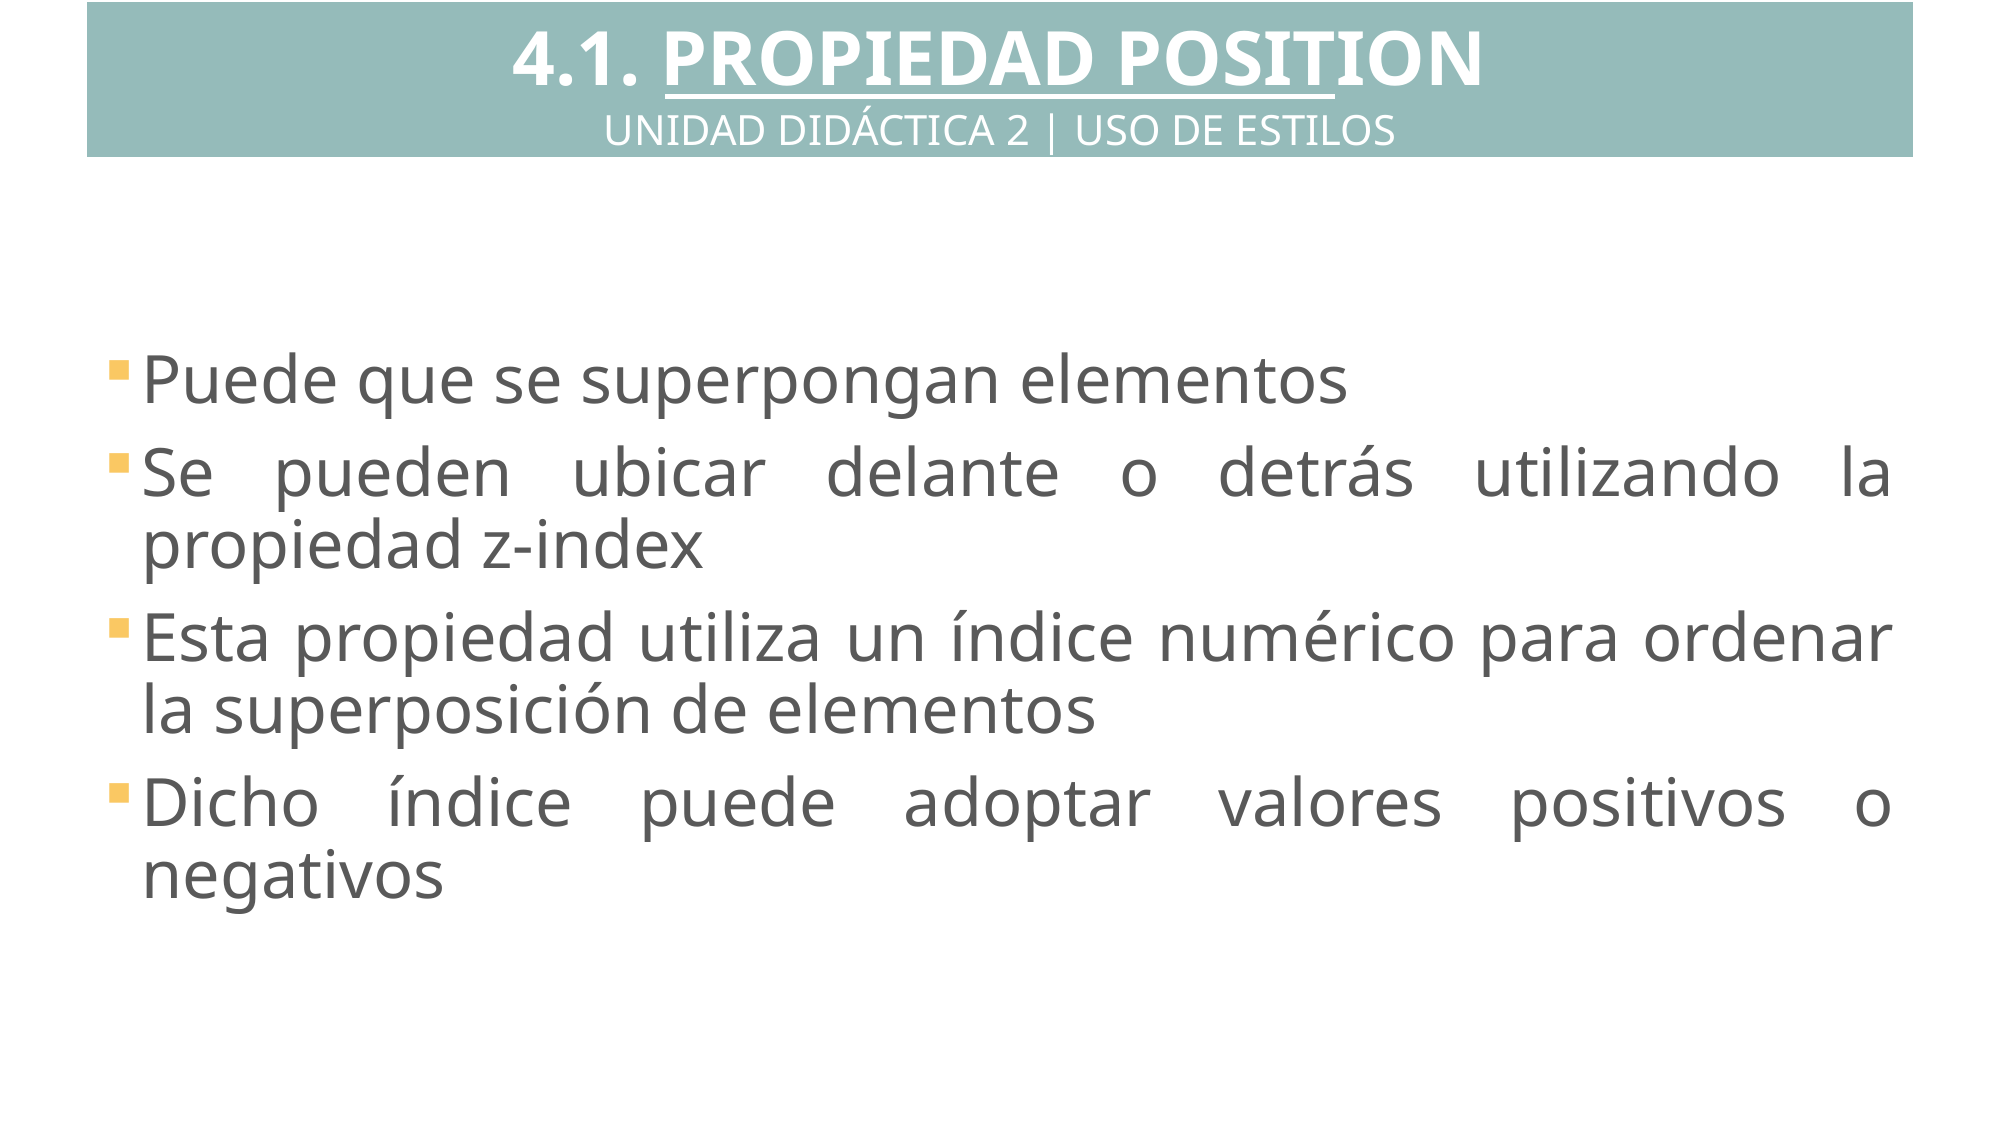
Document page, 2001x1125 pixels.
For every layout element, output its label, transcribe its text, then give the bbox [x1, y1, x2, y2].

text_box UNIDAD DIDÁCTICA 2 | USO DE ESTILOS [87, 102, 1913, 157]
list Puede que se superpongan elementos Se pueden ubicar delante o detrás utilizando la propiedad z-index Esta propiedad utiliza un índice numérico para ordenar la superposición de elementos Dicho índice puede adoptar valores positivos o negativos [88, 248, 1912, 1082]
text_box 4.1. PROPIEDAD POSITION [87, 2, 1913, 102]
